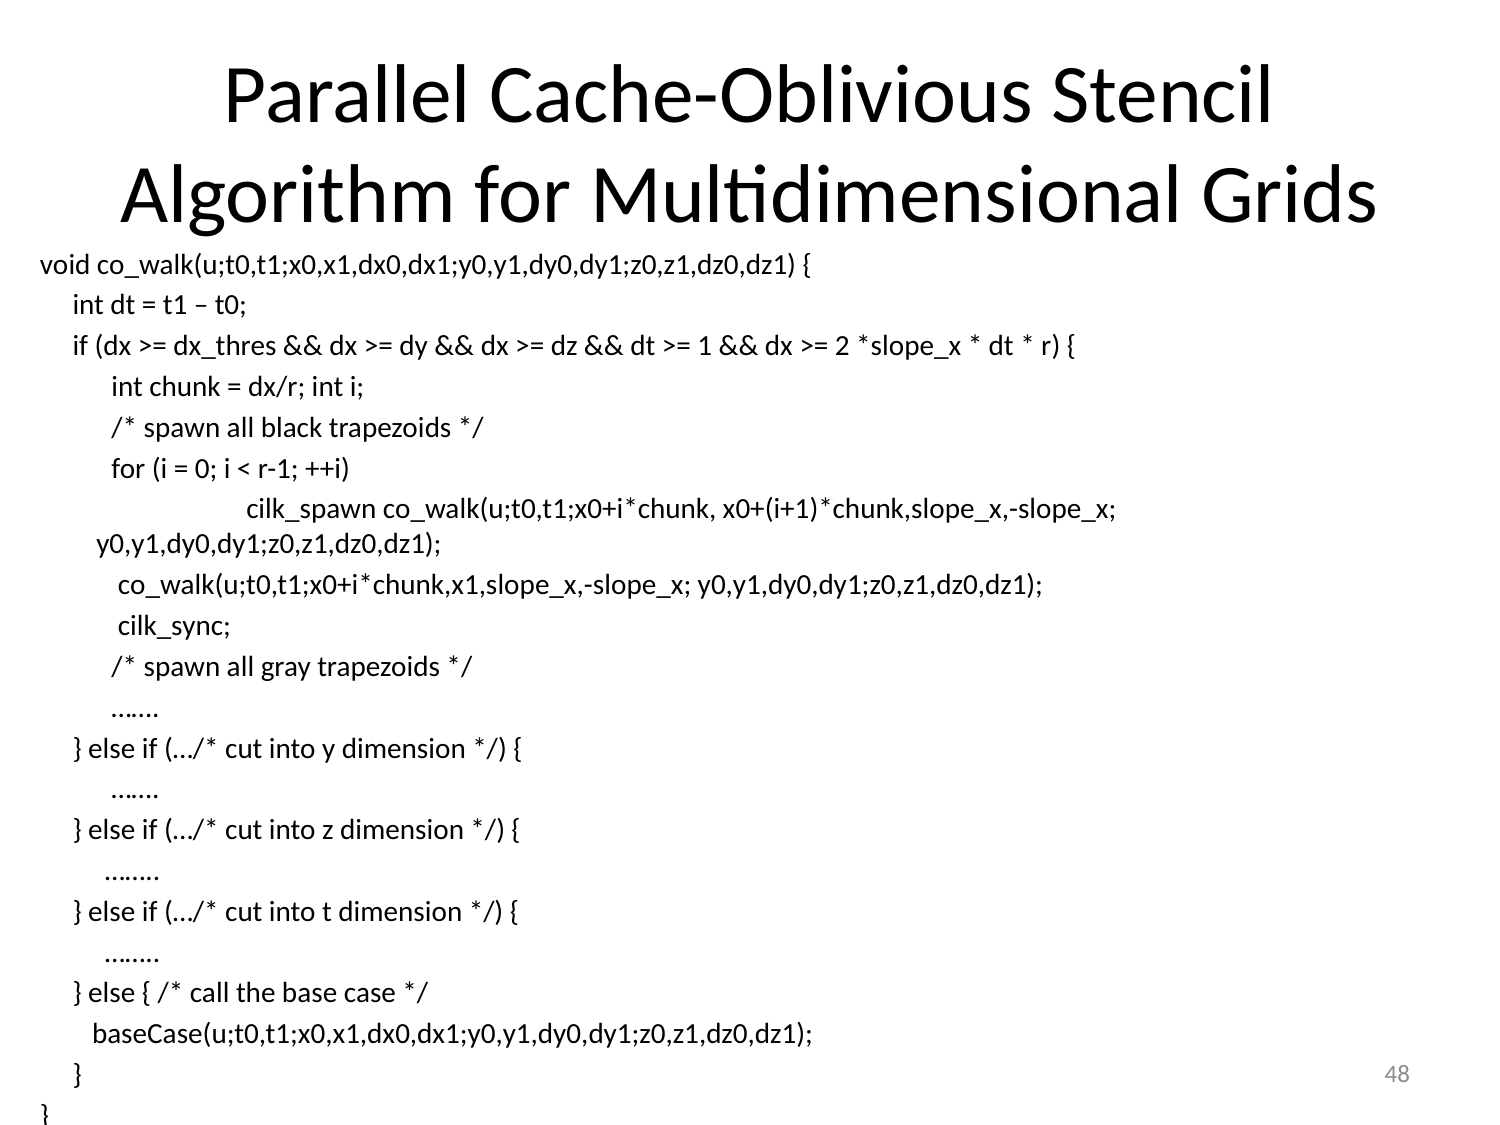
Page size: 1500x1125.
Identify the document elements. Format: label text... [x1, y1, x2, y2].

title Parallel Cache-Oblivious Stencil Algorithm for Multidimensional Grids [74, 44, 1426, 233]
list void co_walk(u;t0,t1;x0,x1,dx0,dx1;y0,y1,dy0,dy1;z0,z1,dz0,dz1) { int dt = t1 – t0; if (dx >= dx_thres && dx >= dy && dx >= dz && dt >= 1 && dx >= 2 *slope_x * dt * r) { int chunk = dx/r; int i; /* spawn all black trapezoids */ for (i = 0; i < r-1; ++i) cilk_spawn co_walk(u;t0,t1;x0+i*chunk, x0+(i+1)*chunk,slope_x,-slope_x; y0,y1,dy0,dy1;z0,z1,dz0,dz1); co_walk(u;t0,t1;x0+i*chunk,x1,slope_x,-slope_x; y0,y1,dy0,dy1;z0,z1,dz0,dz1); cilk_sync; /* spawn all gray trapezoids */ ……. } else if (…/* cut into y dimension */) { ……. } else if (…/* cut into z dimension */) { …….. } else if (…/* cut into t dimension */) { …….. } else { /* call the base case */ baseCase(u;t0,t1;x0,x1,dx0,dx1;y0,y1,dy0,dy1;z0,z1,dz0,dz1); } } [24, 237, 1463, 981]
slide_number 48 [1074, 1042, 1425, 1103]
